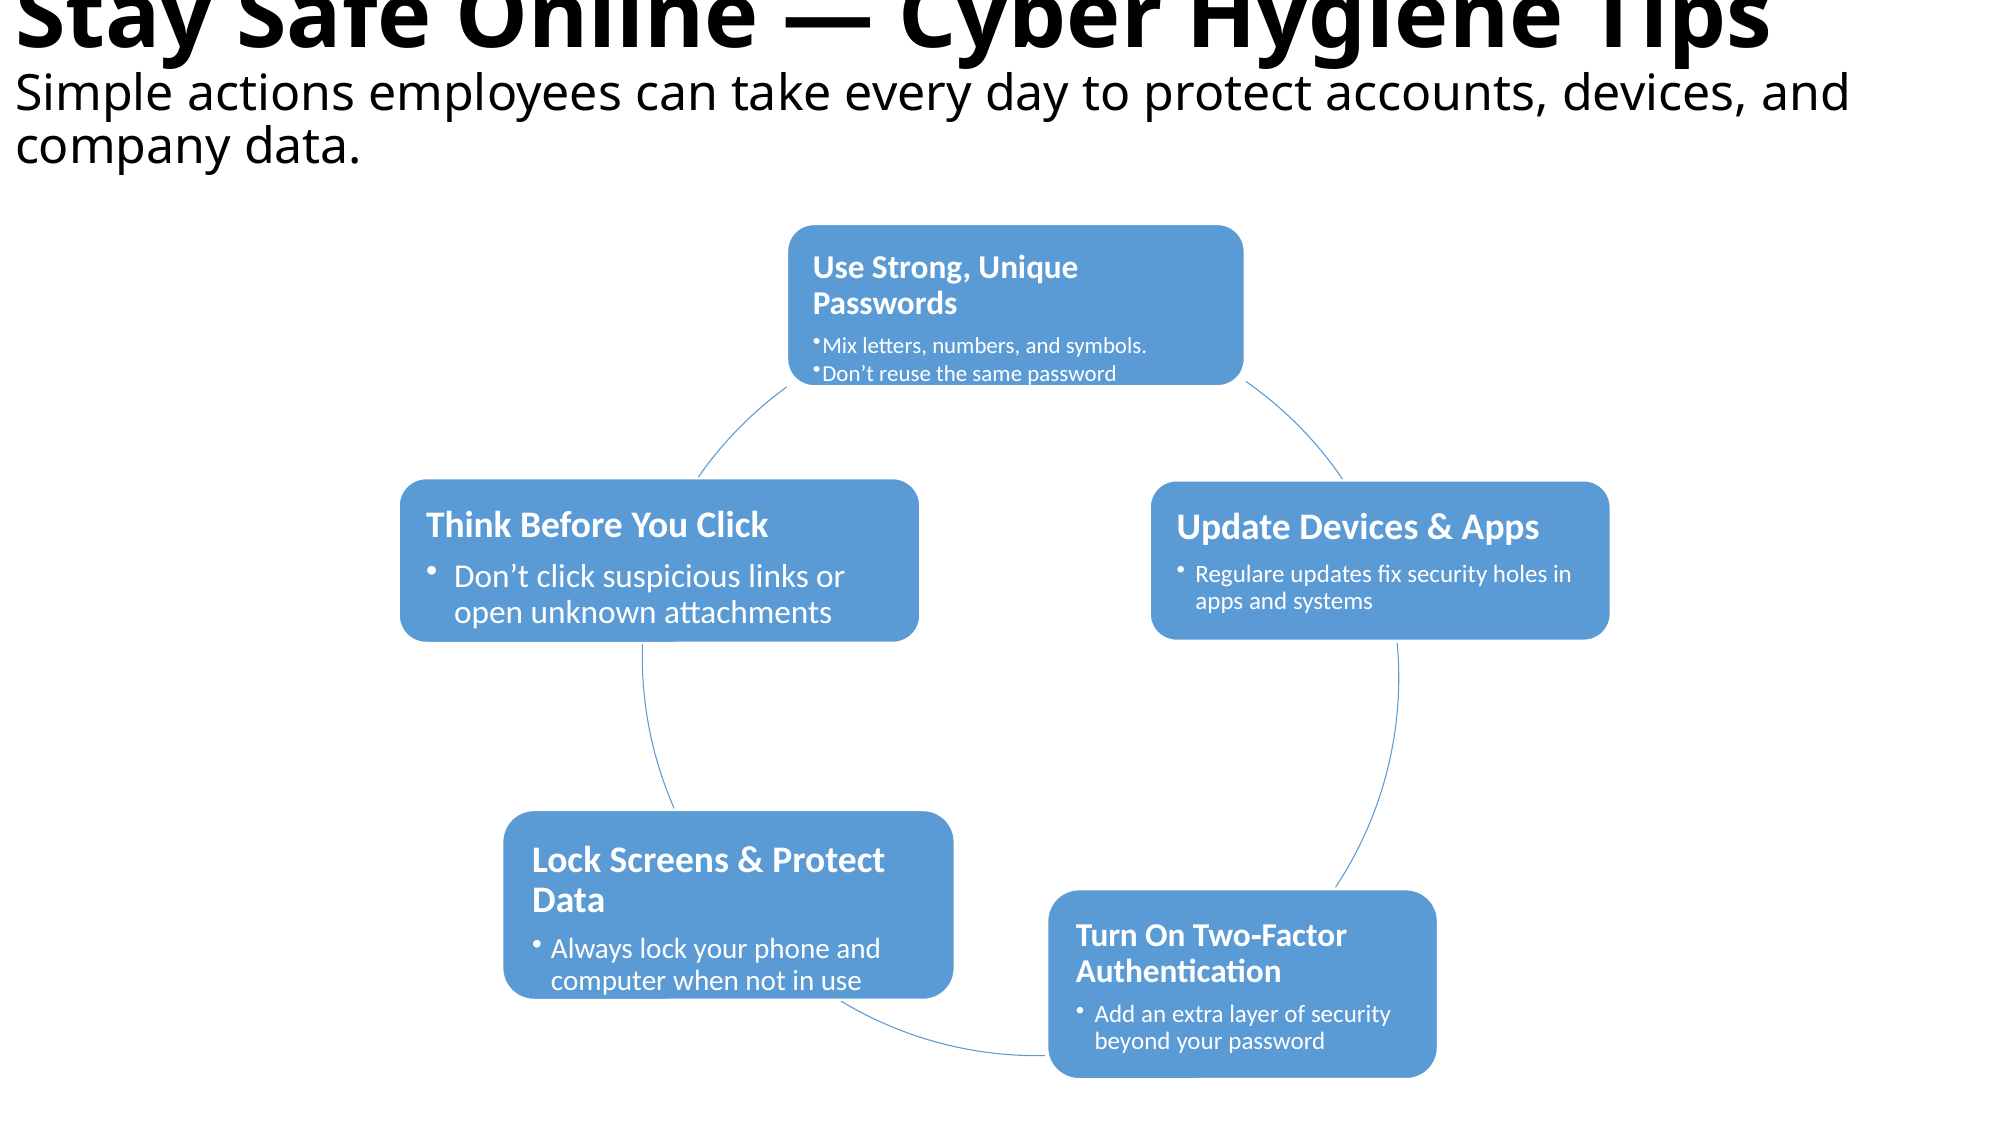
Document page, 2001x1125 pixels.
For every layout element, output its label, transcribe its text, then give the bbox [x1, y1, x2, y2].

title Stay Safe Online — Cyber Hygiene Tips Simple actions employees can take every day to protect accounts, devices, and company data. [0, 0, 2000, 263]
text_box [48, 210, 1962, 1100]
